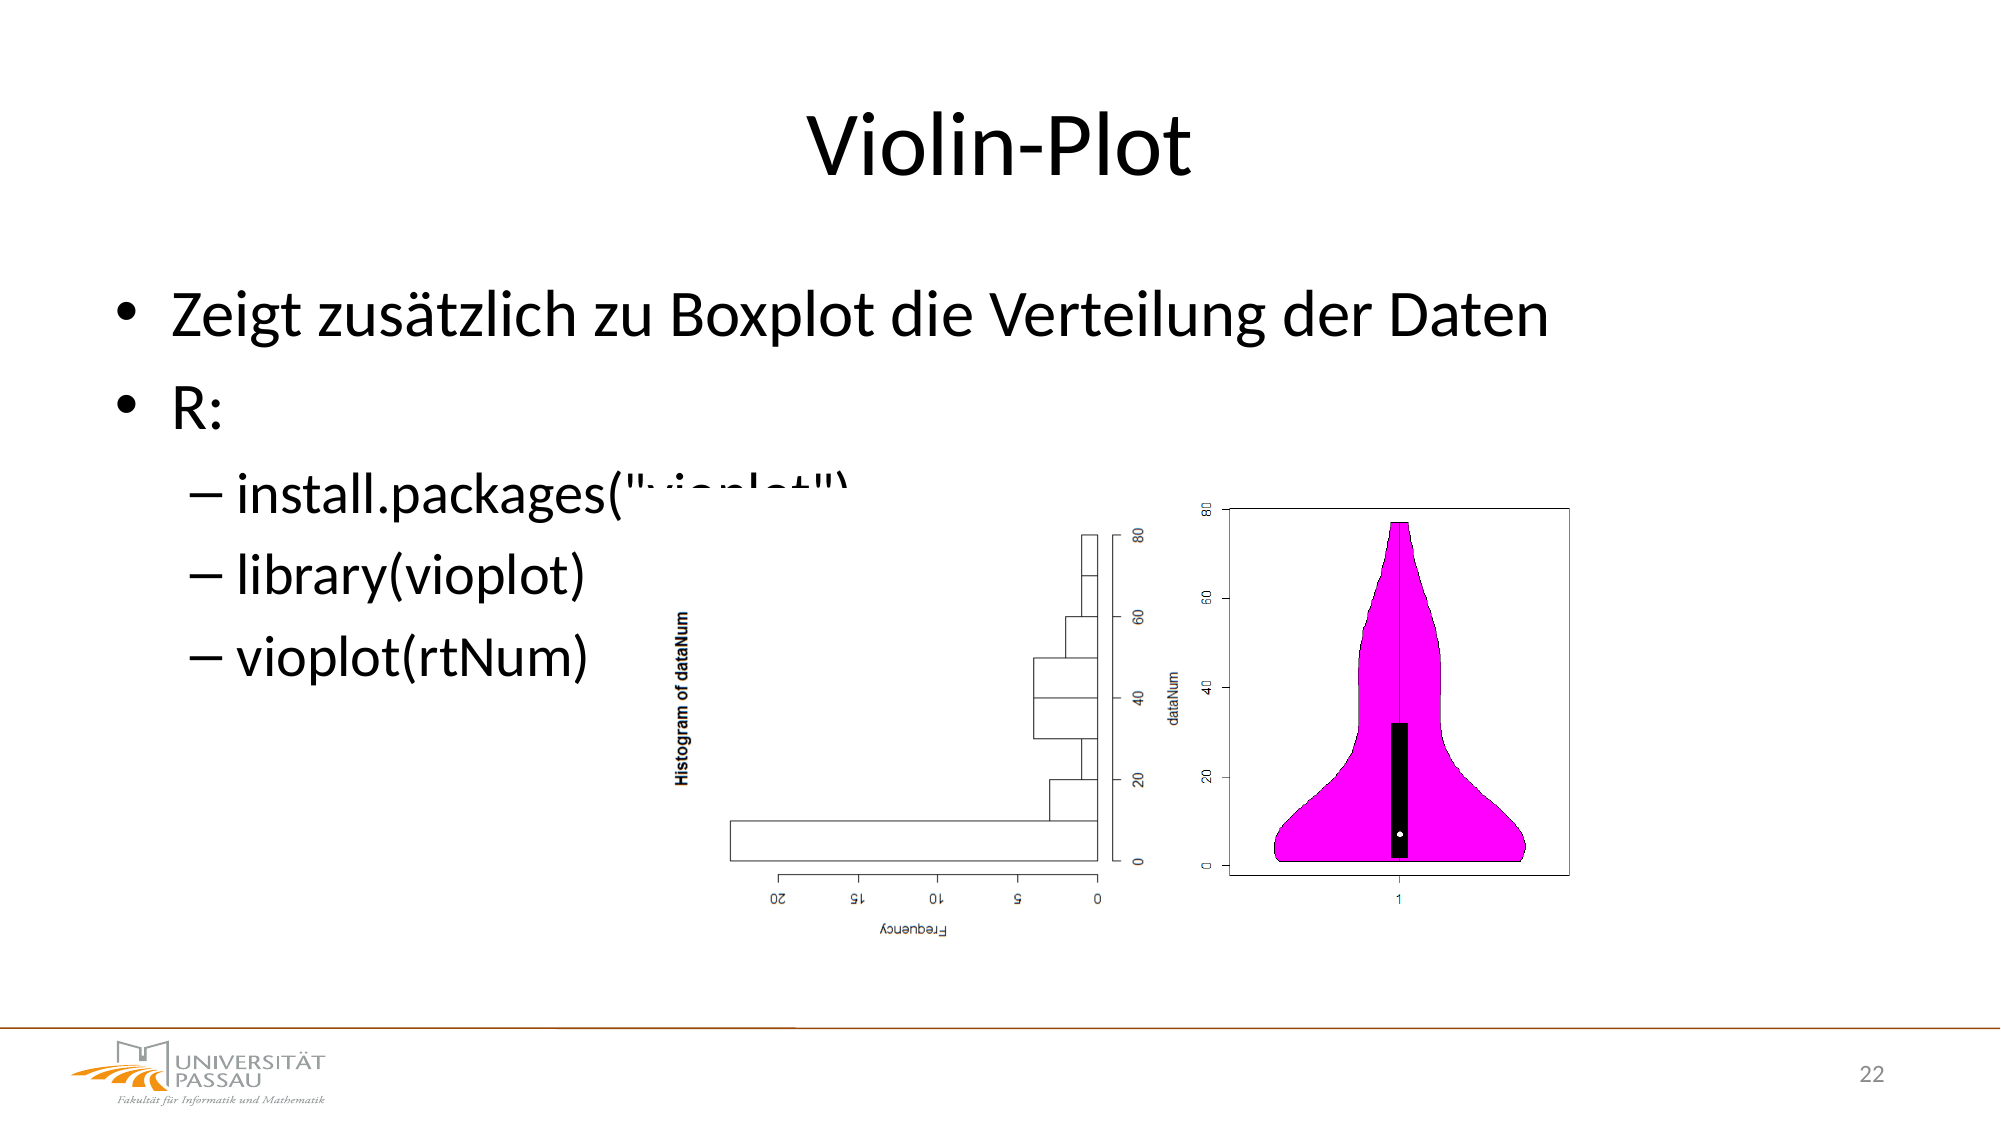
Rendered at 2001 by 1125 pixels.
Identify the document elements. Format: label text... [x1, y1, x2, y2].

title Violin-Plot [99, 45, 1900, 233]
list Zeigt zusätzlich zu Boxplot die Verteilung der Daten R: install.packages("vioplot") library(vioplot) vioplot(rtNum) [99, 262, 1900, 1005]
picture [646, 436, 1602, 991]
slide_number 22 [1718, 1042, 1900, 1103]
